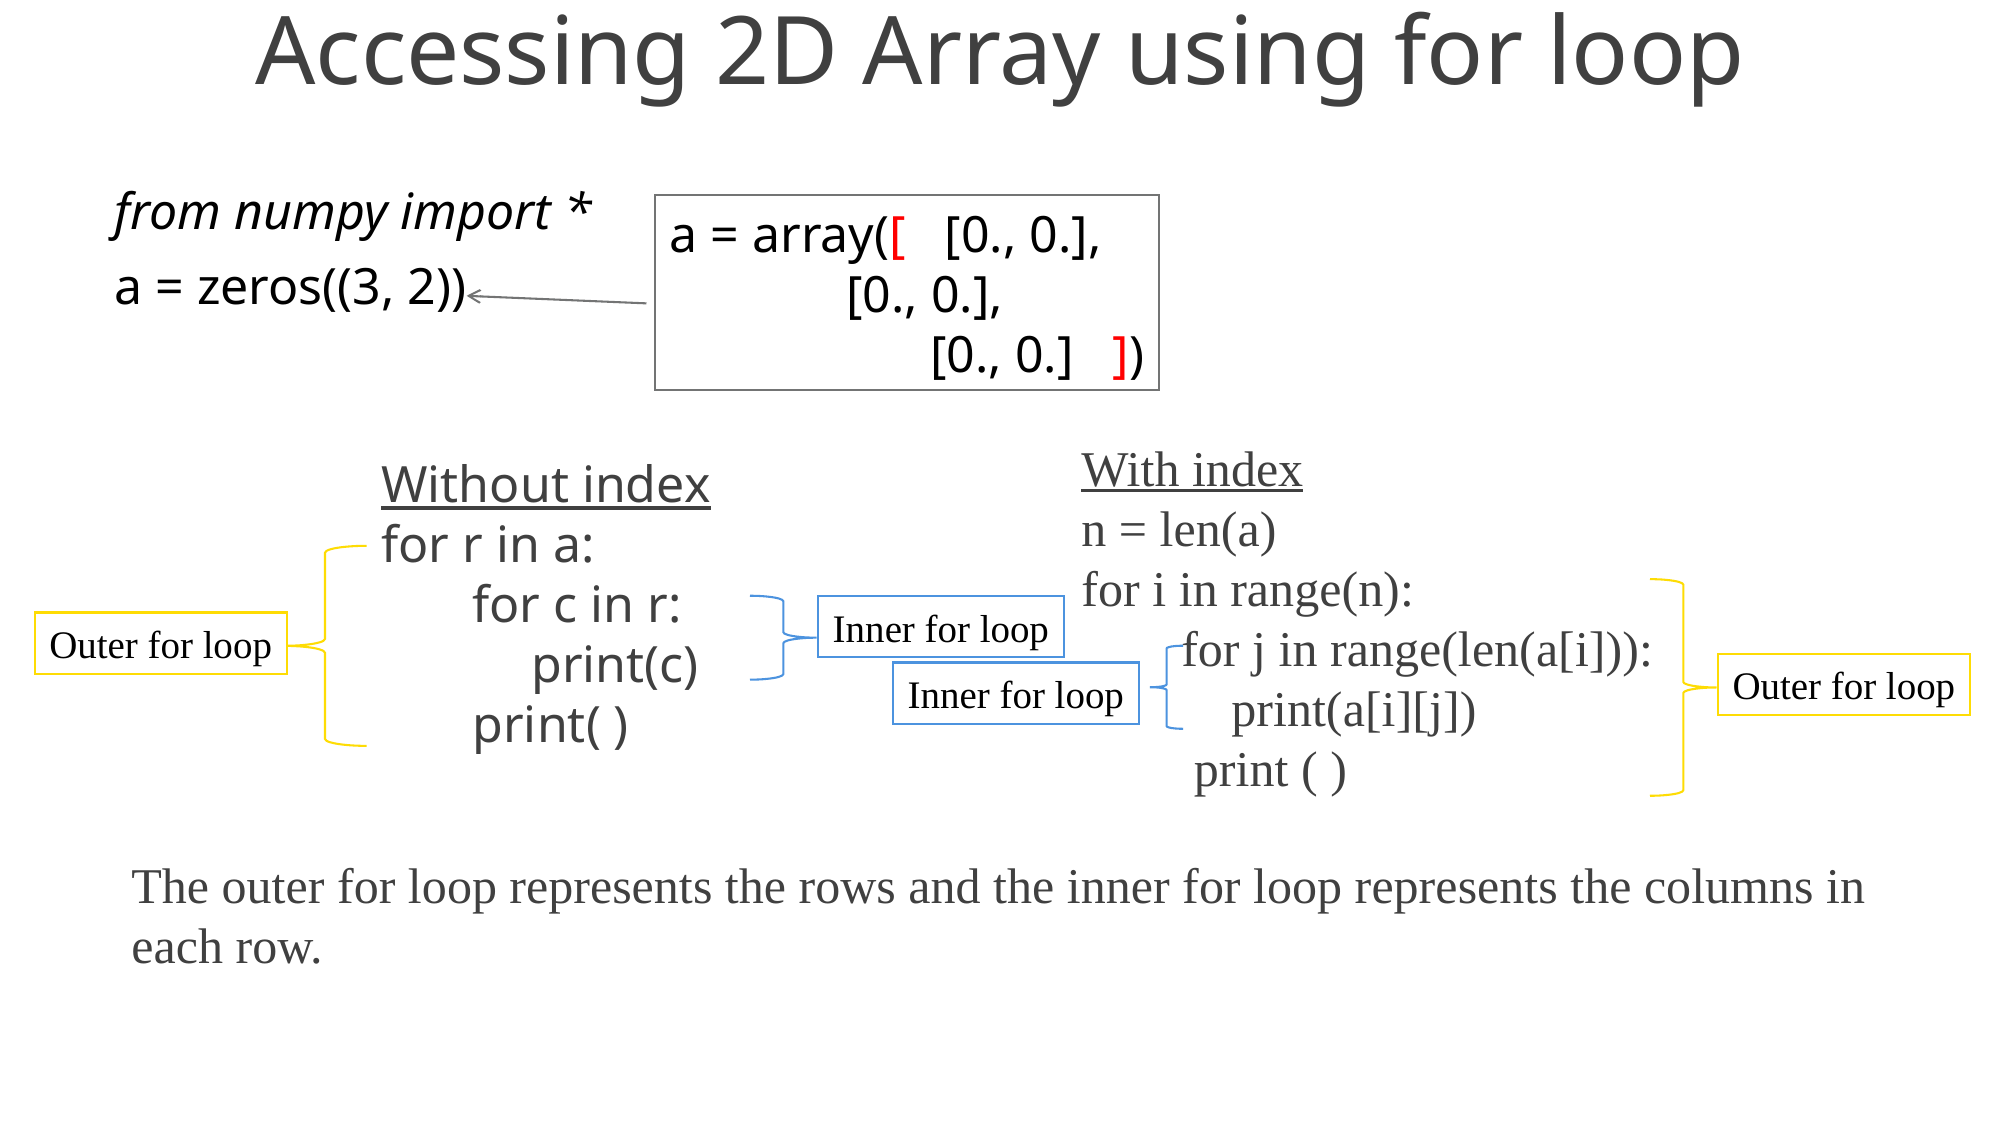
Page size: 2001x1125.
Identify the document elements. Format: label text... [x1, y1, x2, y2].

text_box With index n = len(a) for i in range(n): for j in range(len(a[i])): print(a[i][j]) print ( ) [1066, 429, 1800, 804]
text_box a = array([ [0., 0.], [0., 0.], [0., 0.] ]) [654, 194, 1160, 391]
text_box [1649, 578, 1717, 797]
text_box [466, 295, 647, 304]
text_box Inner for loop [892, 661, 1140, 725]
text_box Inner for loop [817, 595, 1065, 658]
text_box Outer for loop [34, 611, 288, 675]
text_box [288, 544, 367, 747]
title Accessing 2D Array using for loop [99, 0, 1900, 184]
text_box [749, 594, 817, 681]
text_box The outer for loop represents the rows and the inner for loop represents the columns in each row. [116, 845, 1936, 981]
text_box [1149, 644, 1184, 730]
text_box Without index for r in a: for c in r: print(c) print( ) [366, 445, 884, 761]
text_box Outer for loop [1717, 653, 1971, 716]
list from numpy import * a = zeros((3, 2)) [99, 179, 1584, 430]
